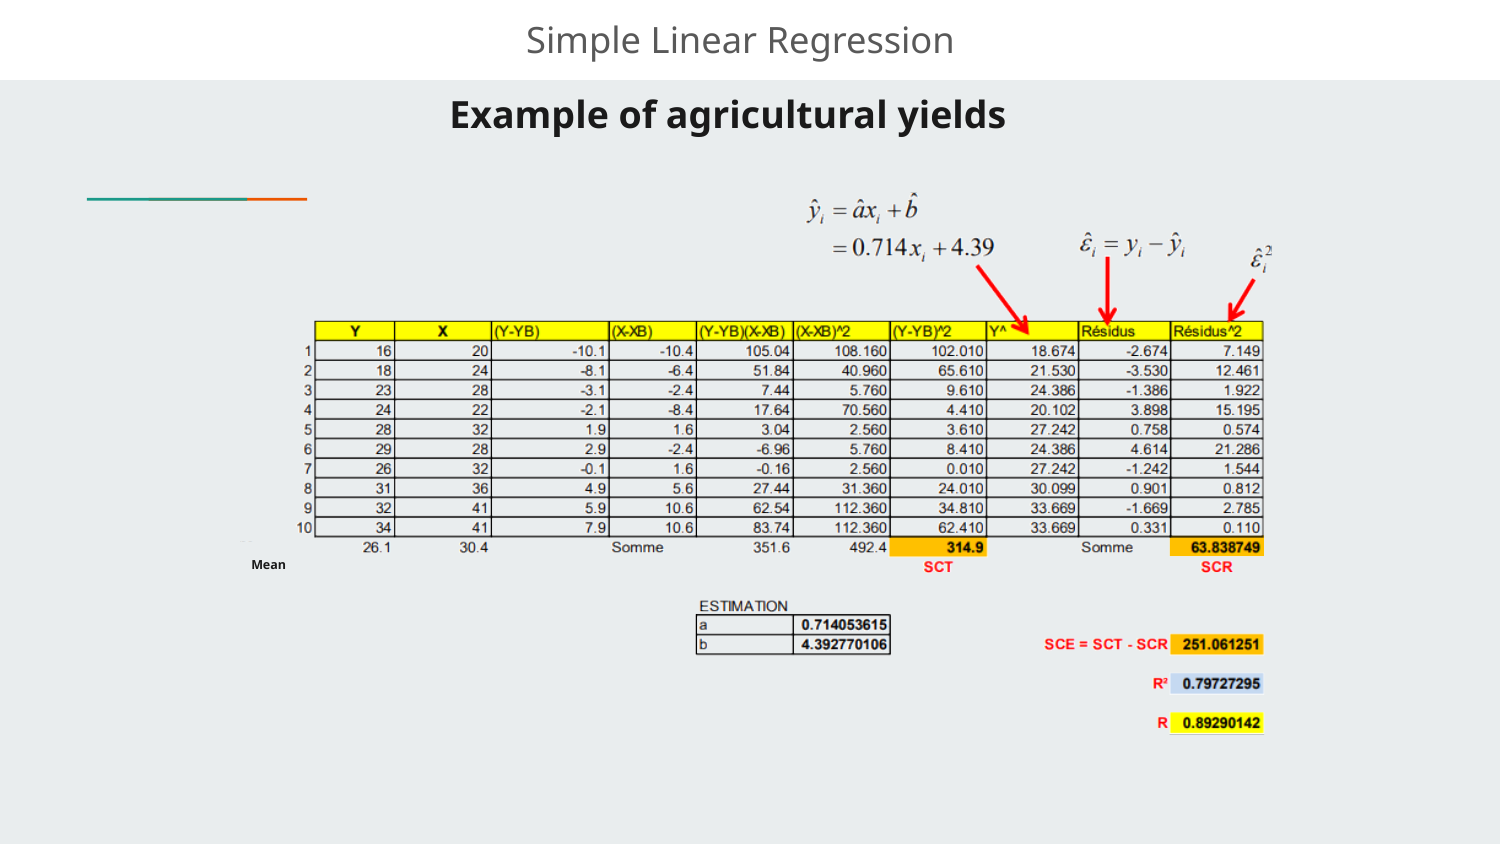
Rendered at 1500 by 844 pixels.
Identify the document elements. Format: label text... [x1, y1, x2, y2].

subtitle Simple Linear Regression [462, 0, 1019, 80]
title Example of agricultural yields [434, 73, 1066, 165]
picture [210, 166, 1290, 750]
